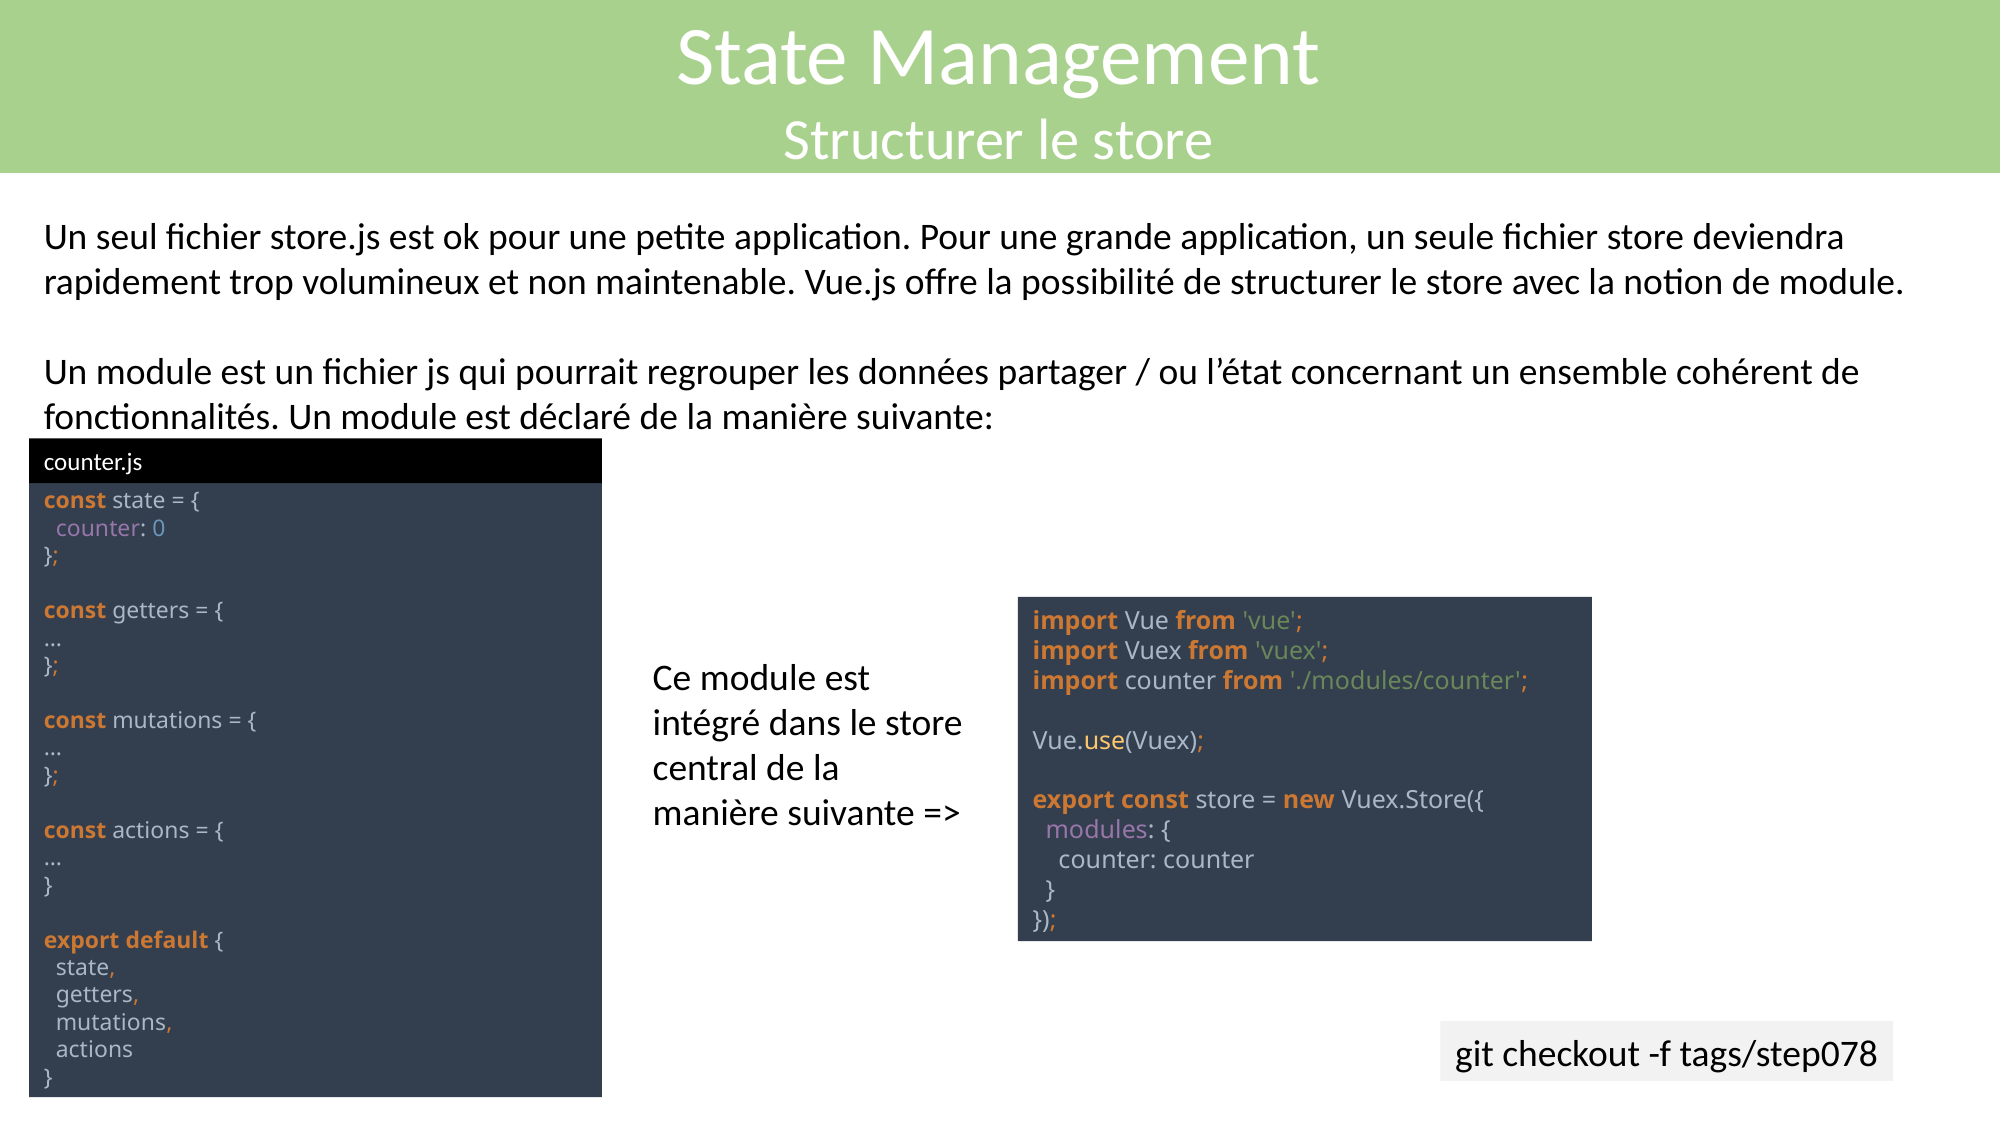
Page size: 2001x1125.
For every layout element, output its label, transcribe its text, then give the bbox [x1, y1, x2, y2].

text_box const state = { counter: 0 }; const getters = { … }; const mutations = { … }; const actions = { … } export default { state, getters, mutations, actions } [29, 484, 602, 1098]
text_box import Vue from 'vue'; import Vuex from 'vuex'; import counter from './modules/counter'; Vue.use(Vuex); export const store = new Vuex.Store({ modules: { counter: counter } }); [1017, 596, 1592, 942]
text_box counter.js [29, 438, 602, 484]
text_box State Management Structurer le store [0, 0, 2000, 174]
text_box Un seul fichier store.js est ok pour une petite application. Pour une grande application, un seule fichier store deviendra rapidement trop volumineux et non maintenable. Vue.js offre la possibilité de structurer le store avec la notion de module. Un module est un fichier js qui pourrait regrouper les données partager / ou l’état concernant un ensemble cohérent de fonctionnalités. Un module est déclaré de la manière suivante: [29, 204, 1969, 445]
text_box git checkout -f tags/step078 [1440, 1021, 1894, 1081]
text_box Ce module est intégré dans le store central de la manière suivante => [637, 645, 982, 841]
